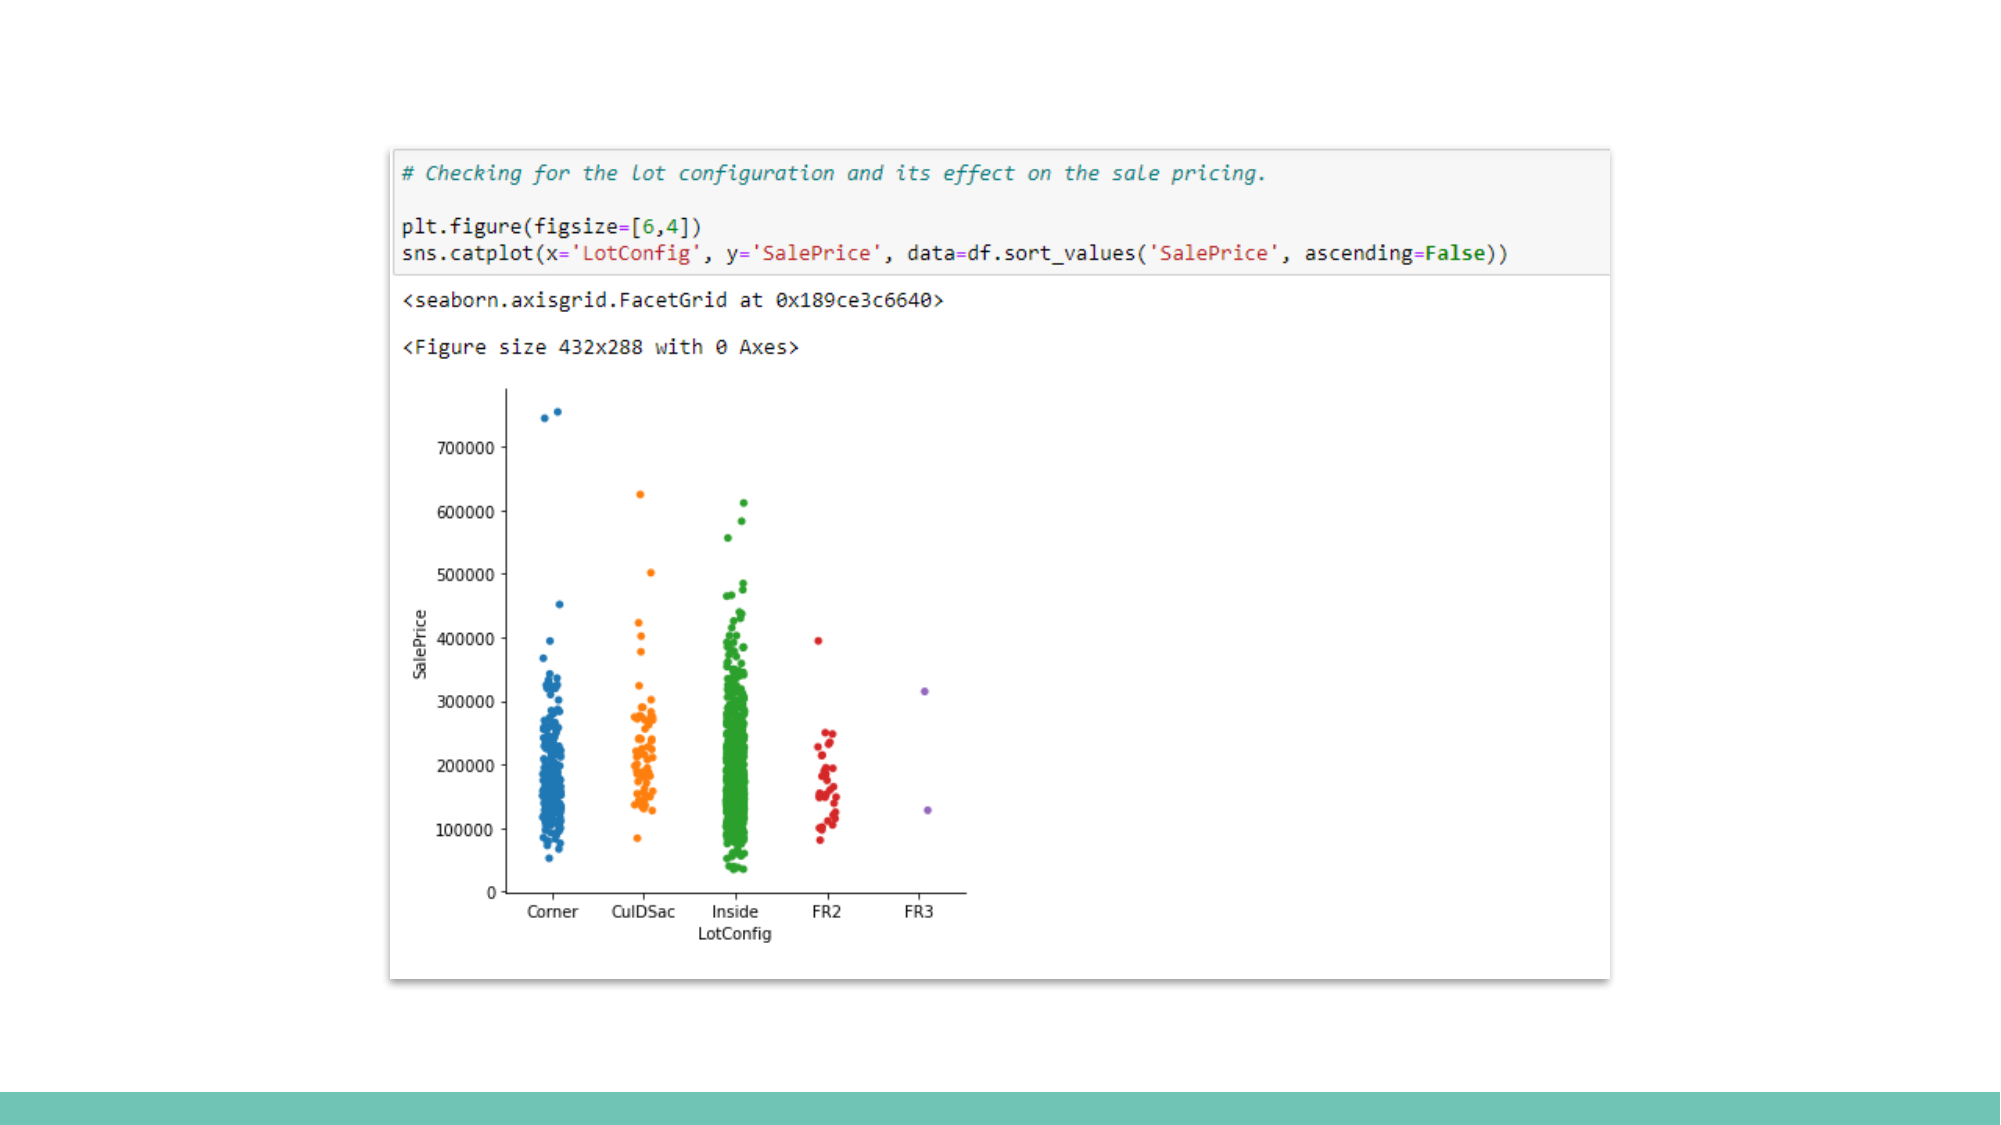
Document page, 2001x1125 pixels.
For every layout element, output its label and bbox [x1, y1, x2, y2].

picture [390, 146, 1610, 979]
text_box [0, 1092, 2000, 1125]
